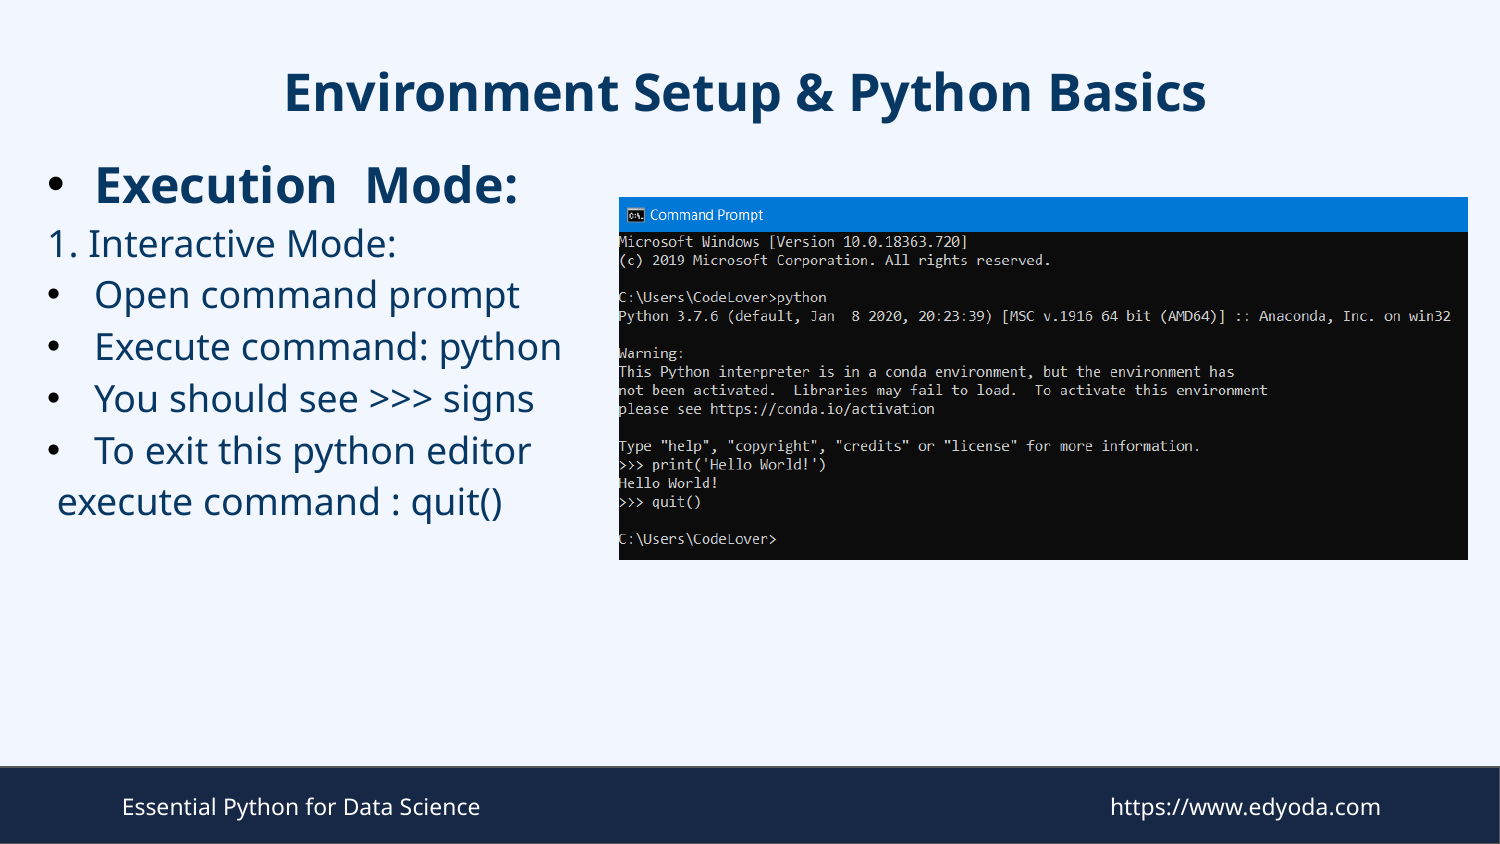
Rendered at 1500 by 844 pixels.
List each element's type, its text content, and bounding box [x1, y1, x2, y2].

text_box Execution Mode: 1. Interactive Mode: Open command prompt Execute command: python You should see >>> signs To exit this python editor execute command : quit() [32, 129, 1465, 757]
text_box [0, 767, 1500, 844]
title Environment Setup & Python Basics [29, 35, 1462, 148]
picture [619, 197, 1468, 560]
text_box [106, 776, 1398, 834]
